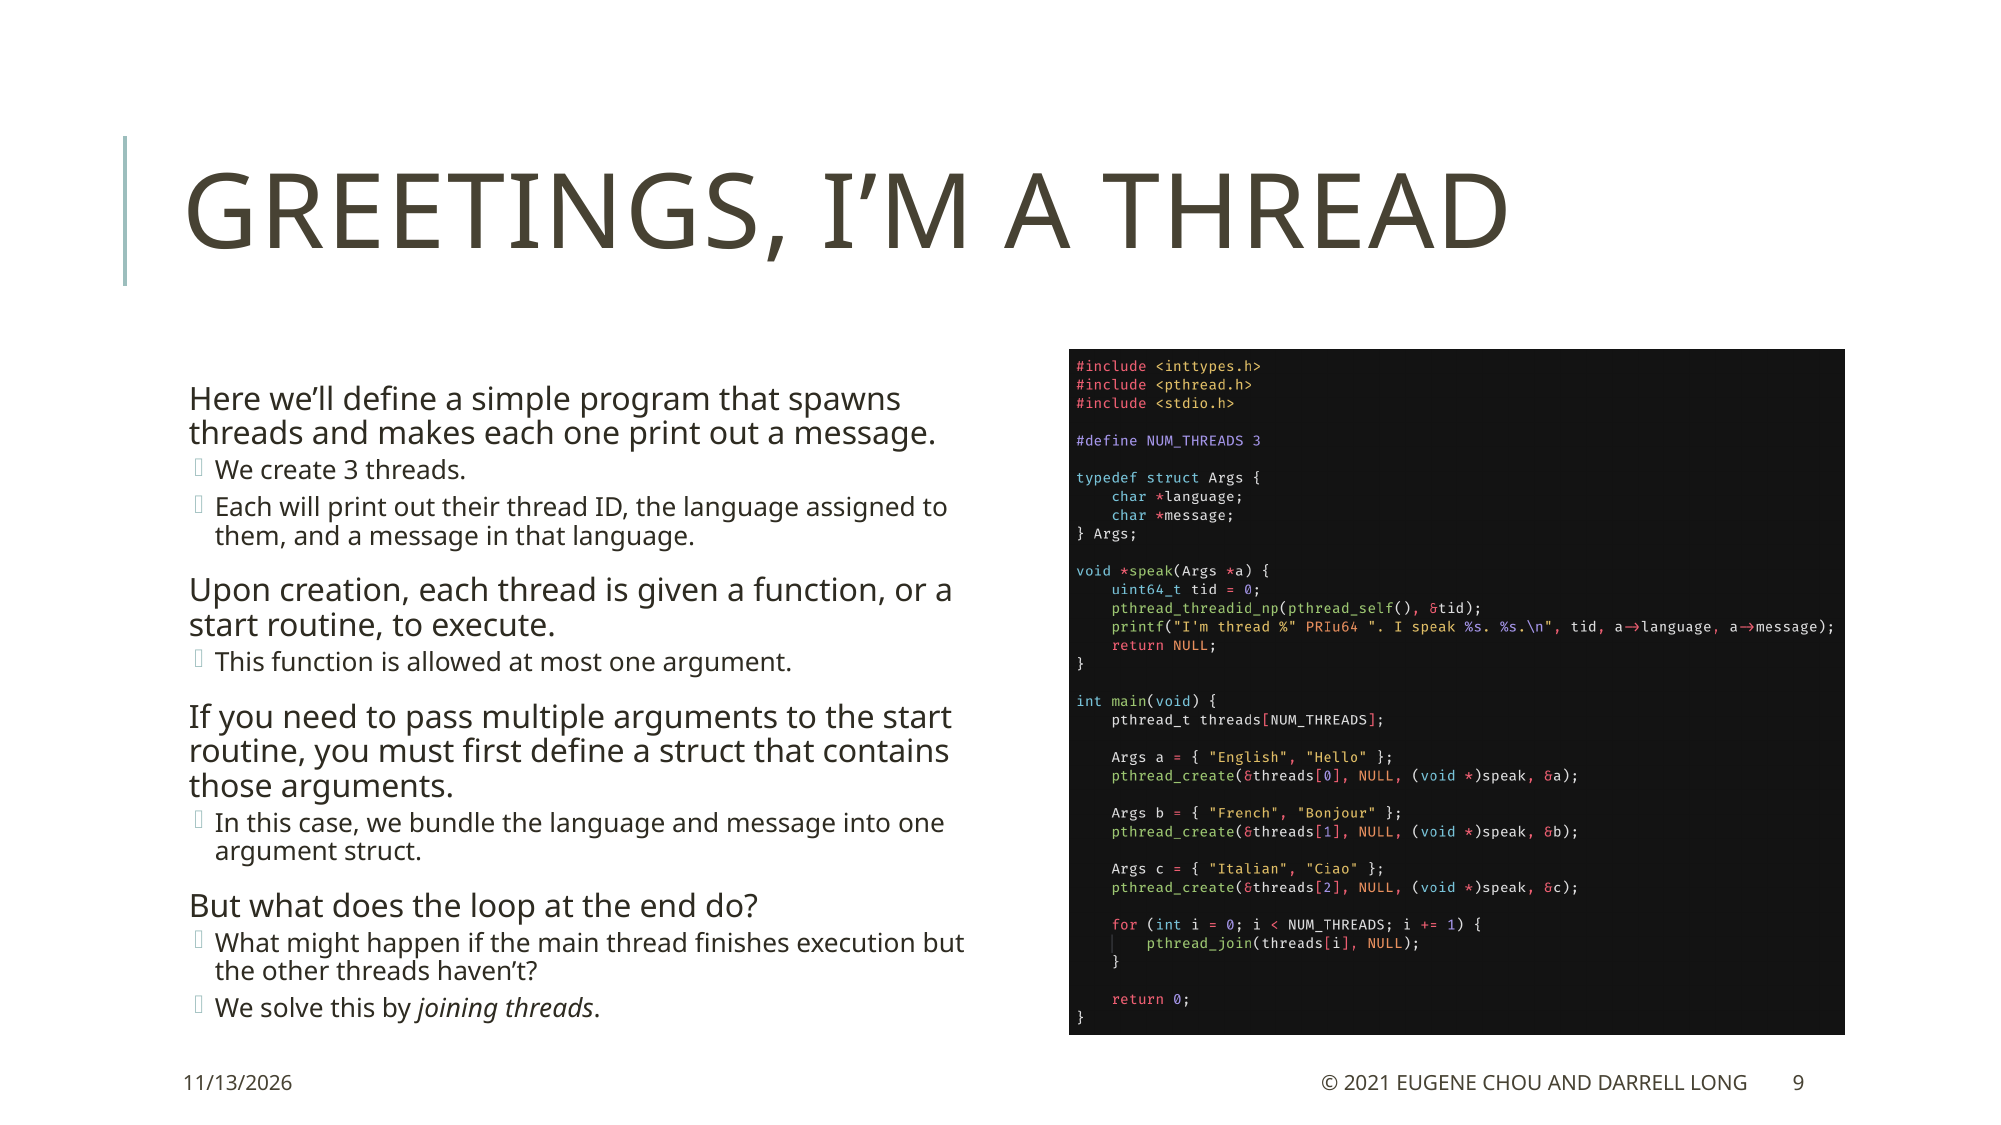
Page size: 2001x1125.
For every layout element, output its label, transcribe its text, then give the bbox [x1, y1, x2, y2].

picture [1069, 349, 1845, 1036]
footer © 2021 Eugene Chou and Darrell Long [794, 1061, 1763, 1107]
slide_number 9 [1777, 1061, 1938, 1107]
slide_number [168, 1061, 522, 1107]
list Here we’ll define a simple program that spawns threads and makes each one print out a message. We create 3 threads. Each will print out their thread ID, the language assigned to them, and a message in that language. Upon creation, each thread is given a function, or a start routine, to execute. This function is allowed at most one argument. If you need to pass multiple arguments to the start routine, you must first define a struct that contains those arguments. In this case, we bundle the language and message into one argument struct. But what does the loop at the end do? What might happen if the main thread finishes execution but the other threads haven’t? We solve this by joining threads. [168, 375, 989, 1035]
title Greetings, I’m a thread [168, 96, 1763, 342]
